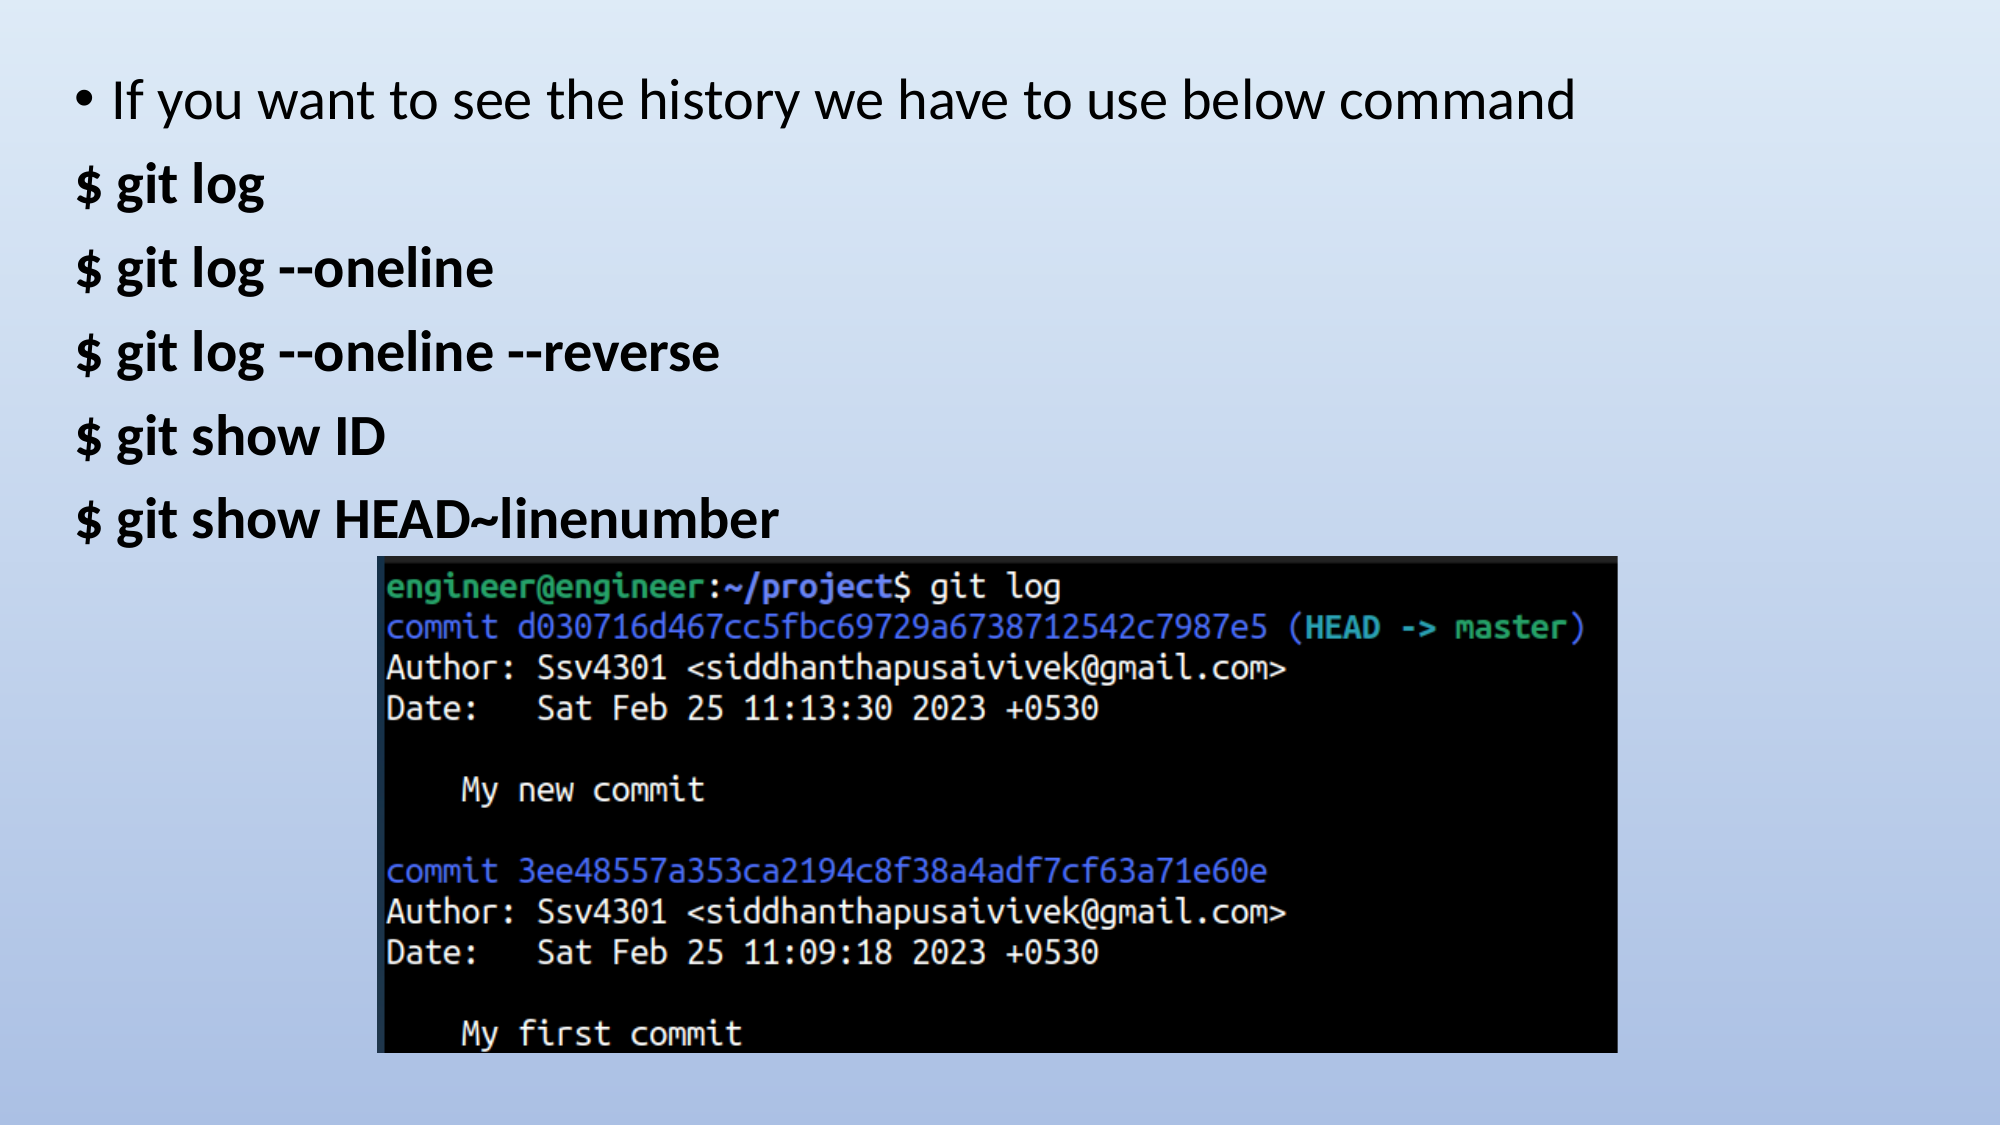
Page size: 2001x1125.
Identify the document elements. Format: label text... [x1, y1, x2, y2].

picture [376, 556, 1618, 1053]
list If you want to see the history we have to use below command $ git log $ git log --oneline $ git log --oneline --reverse $ git show ID $ git show HEAD~linenumber [59, 62, 1936, 1063]
